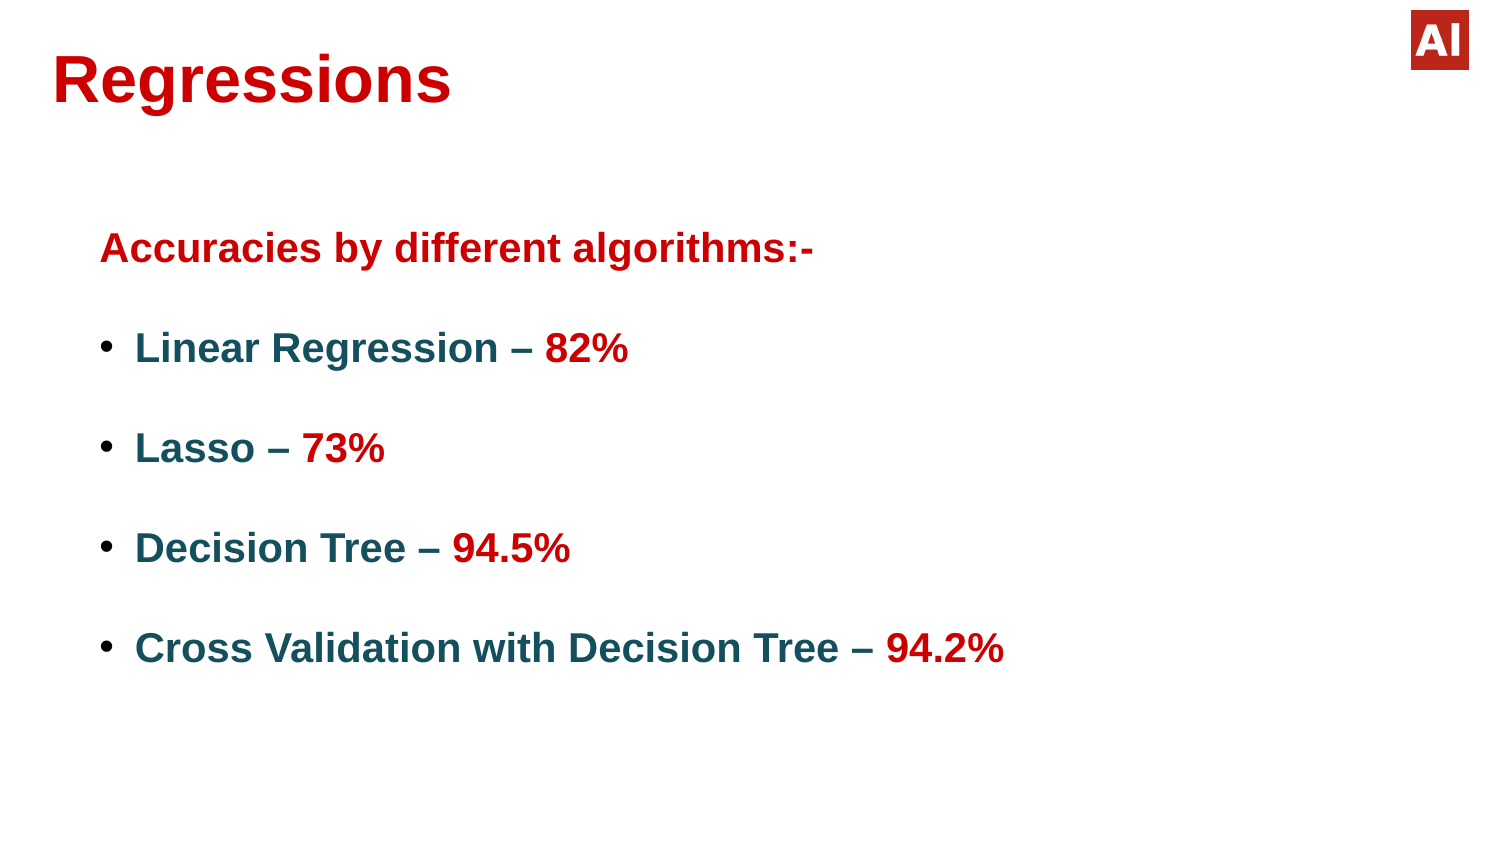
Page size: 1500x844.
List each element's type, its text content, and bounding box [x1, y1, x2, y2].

text_box Accuracies by different algorithms:- Linear Regression – 82% Lasso – 73% Decision Tree – 94.5% Cross Validation with Decision Tree – 94.2% [84, 213, 1154, 729]
picture [1411, 10, 1469, 70]
title Regressions [37, 20, 1436, 132]
